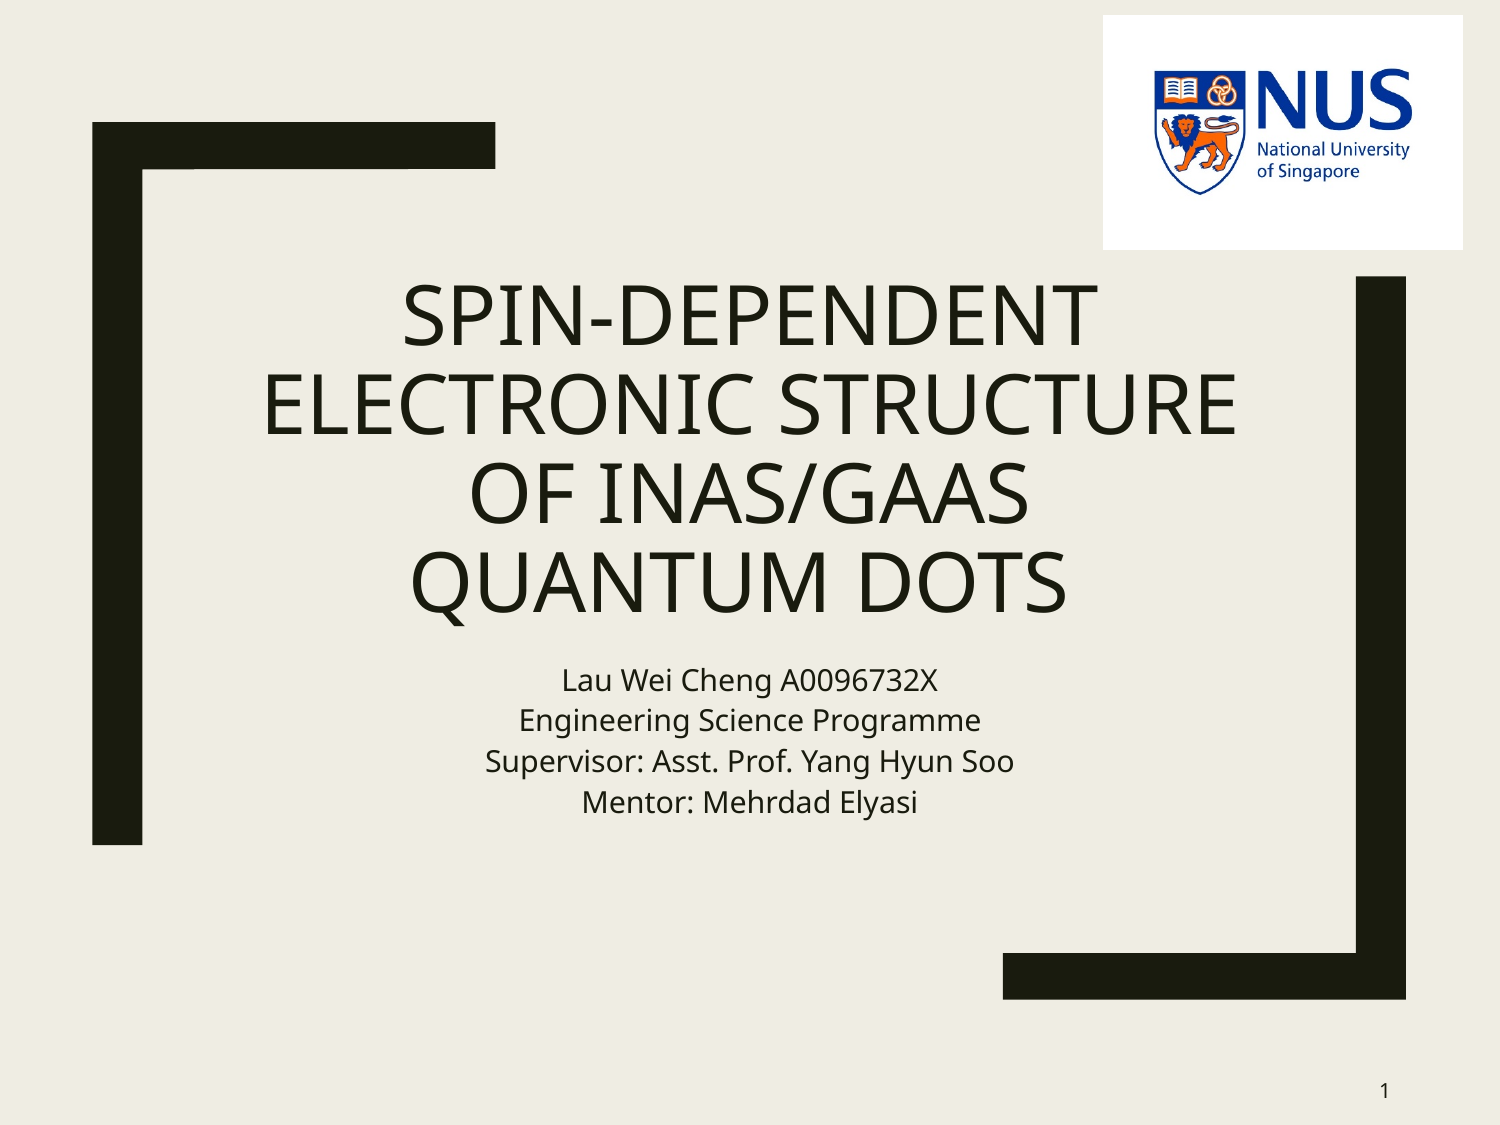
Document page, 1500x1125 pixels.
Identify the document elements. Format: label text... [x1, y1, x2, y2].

subtitle Lau Wei Cheng A0096732X Engineering Science Programme Supervisor: Asst. Prof. Yang Hyun Soo Mentor: Mehrdad Elyasi [329, 649, 1171, 828]
picture [1103, 15, 1463, 250]
slide_number 1 [1209, 1058, 1406, 1125]
title Spin-dependent electronic structure of InAs/GaAs quantum dots [235, 293, 1265, 638]
